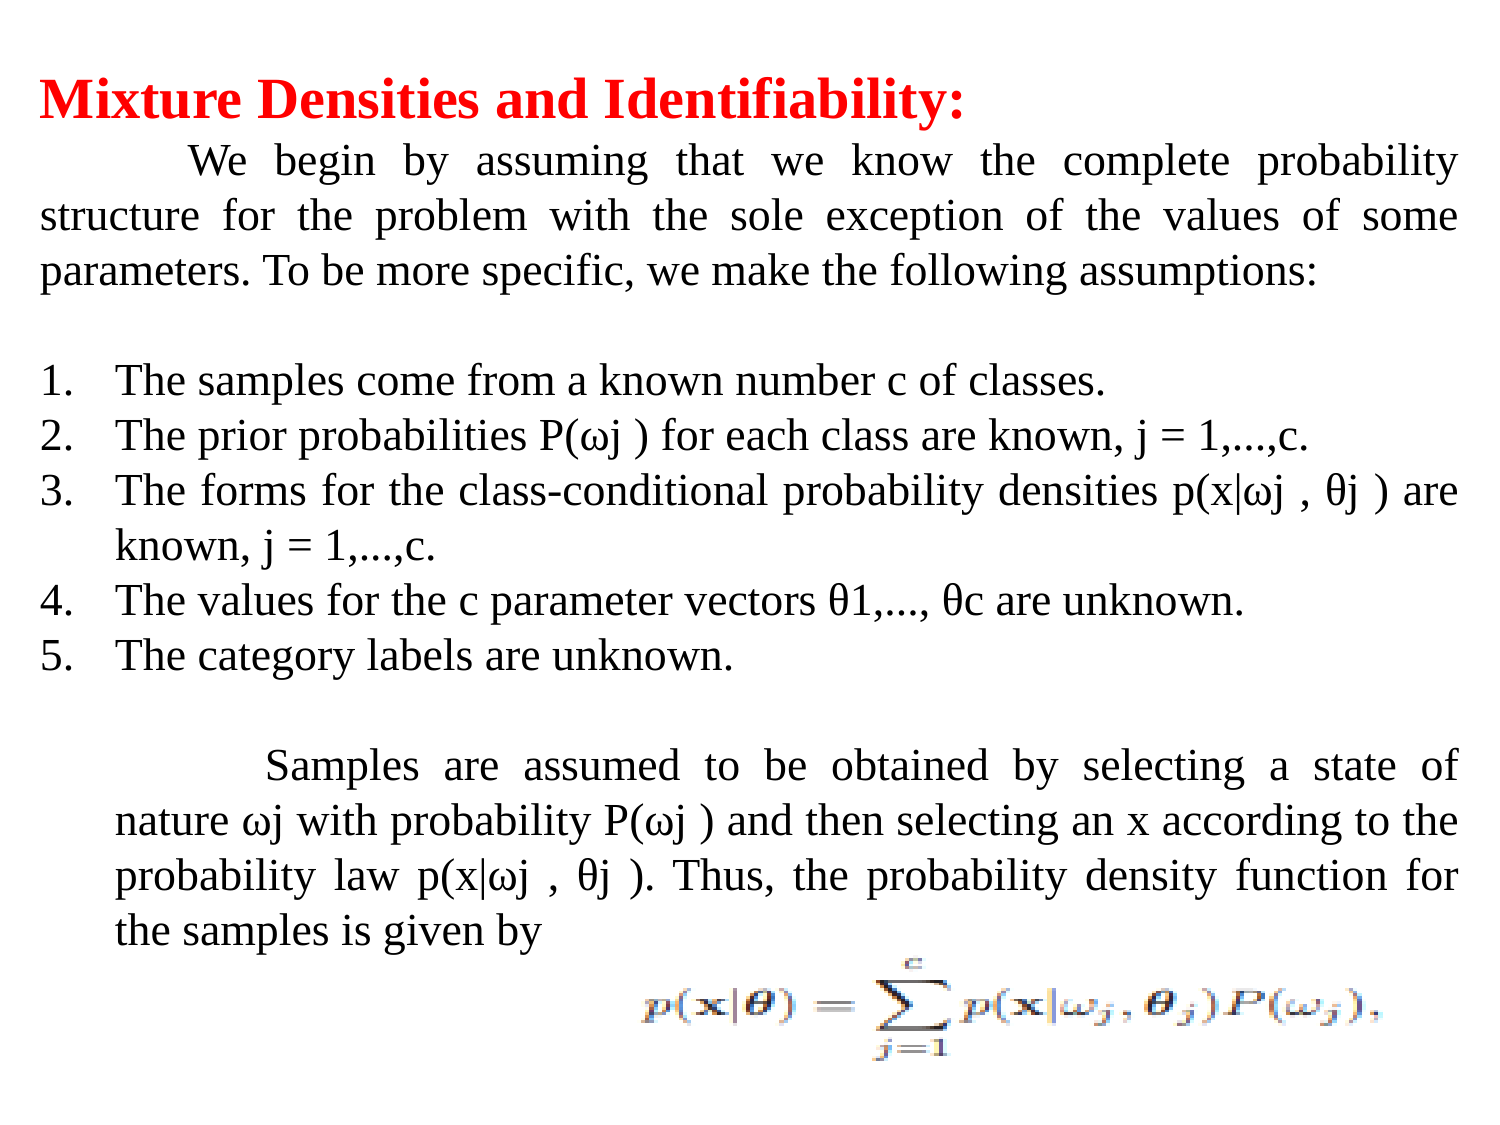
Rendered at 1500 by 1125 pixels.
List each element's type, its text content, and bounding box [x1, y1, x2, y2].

picture [562, 937, 1426, 1076]
text_box Mixture Densities and Identifiability: We begin by assuming that we know the complete probability structure for the problem with the sole exception of the values of some parameters. To be more specific, we make the following assumptions: The samples come from a known number c of classes. The prior probabilities P(ωj ) for each class are known, j = 1,...,c. The forms for the class-conditional probability densities p(x|ωj , θj ) are known, j = 1,...,c. The values for the c parameter vectors θ1,..., θc are unknown. The category labels are unknown. Samples are assumed to be obtained by selecting a state of nature ωj with probability P(ωj ) and then selecting an x according to the probability law p(x|ωj , θj ). Thus, the probability density function for the samples is given by [24, 52, 1475, 962]
